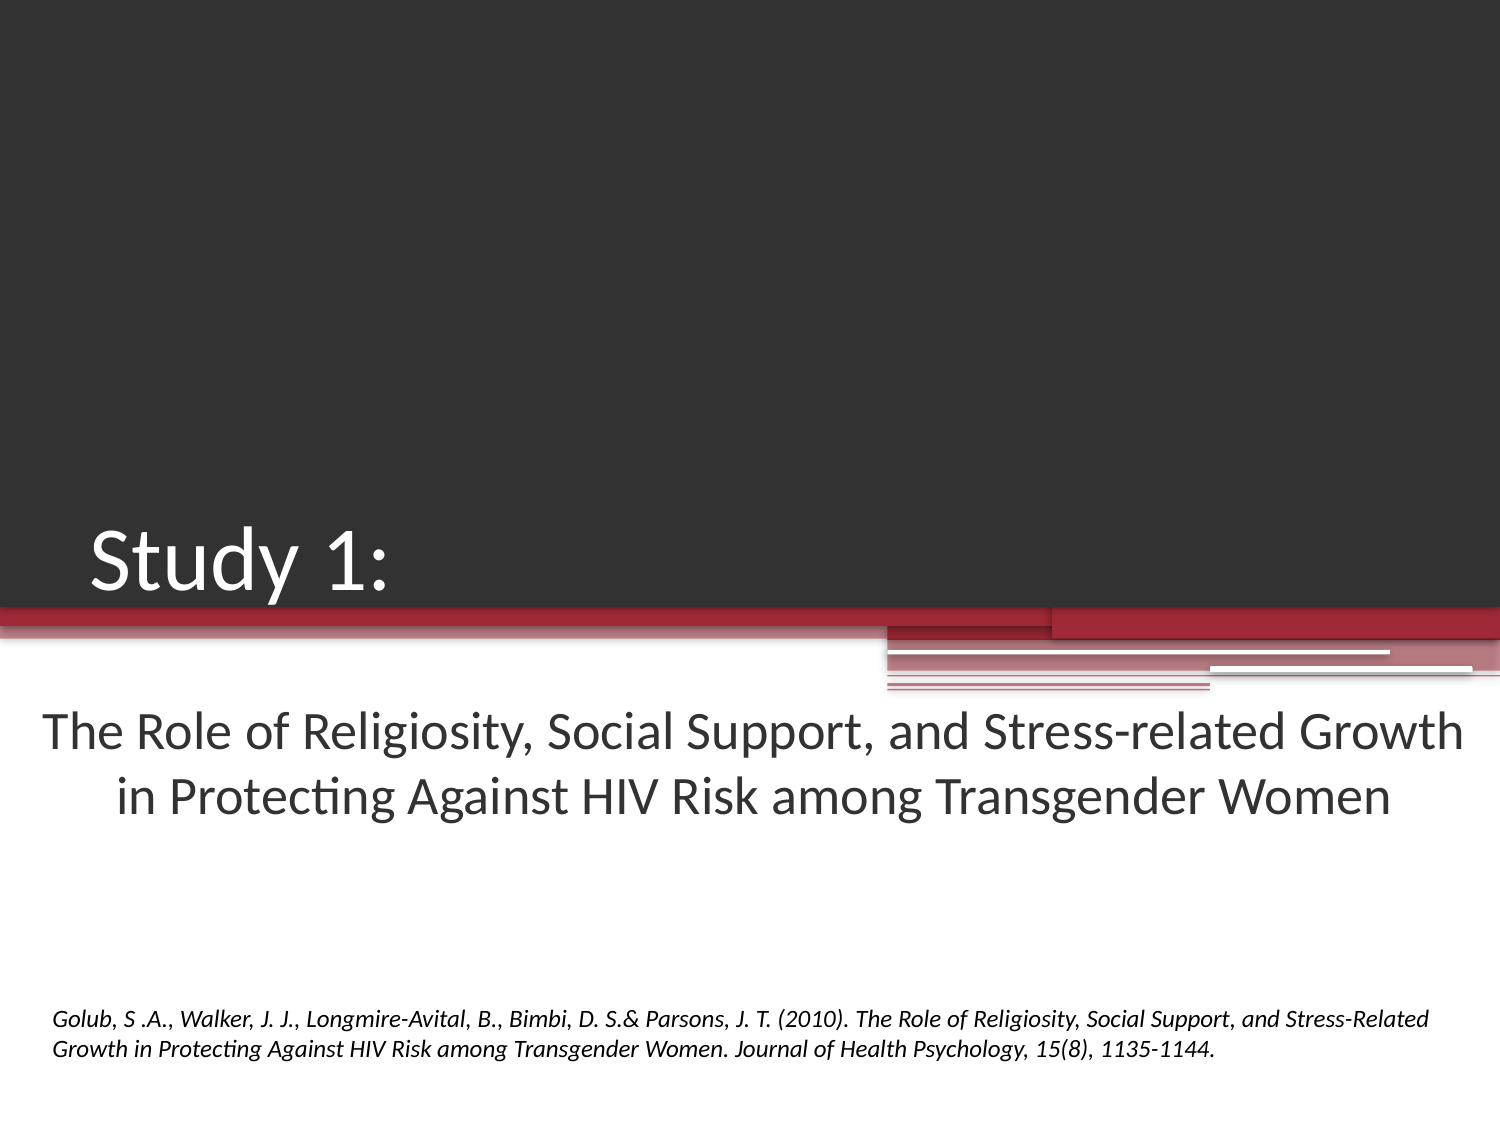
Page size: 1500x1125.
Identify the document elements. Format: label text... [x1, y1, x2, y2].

text_box Golub, S .A., Walker, J. J., Longmire-Avital, B., Bimbi, D. S.& Parsons, J. T. (2010). The Role of Religiosity, Social Support, and Stress-Related Growth in Protecting Against HIV Risk among Transgender Women. Journal of Health Psychology, 15(8), 1135-1144. [37, 957, 1463, 1108]
subtitle The Role of Religiosity, Social Support, and Stress-related Growth in Protecting Against HIV Risk among Transgender Women [0, 687, 1500, 925]
title Study 1: [75, 375, 1463, 617]
